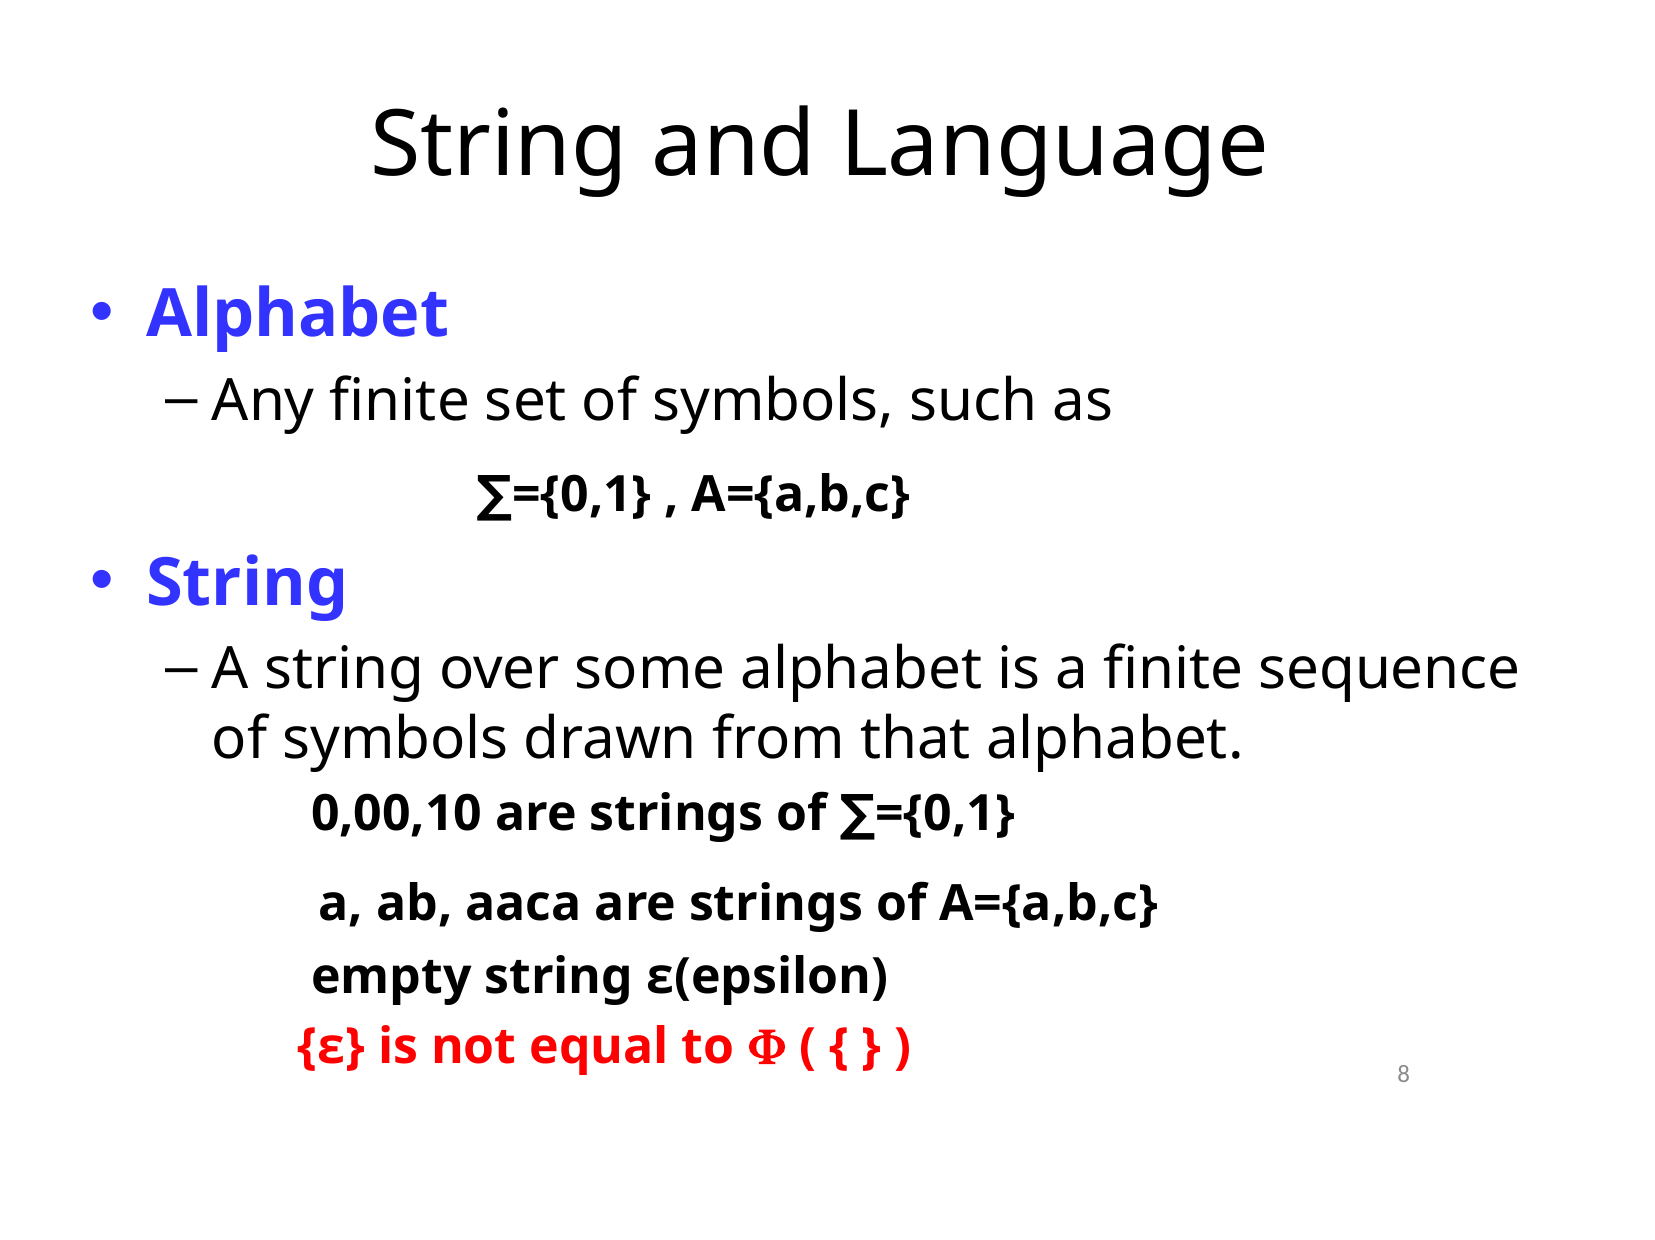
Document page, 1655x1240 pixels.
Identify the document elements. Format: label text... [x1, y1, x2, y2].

slide_number 8 [1074, 1042, 1425, 1103]
list Alphabet Any finite set of symbols, such as ∑={0‚1} , Α={a‚b,c} String A string over some alphabet is a finite sequence of symbols drawn from that alphabet. 0,00,10 are strings of ∑={0‚1} a, ab, aaca are strings of Α={a‚b,c} empty string ε(epsilon) {ε} is not equal to  ( { } ) [75, 262, 1584, 1124]
title String and Language [75, 45, 1566, 233]
